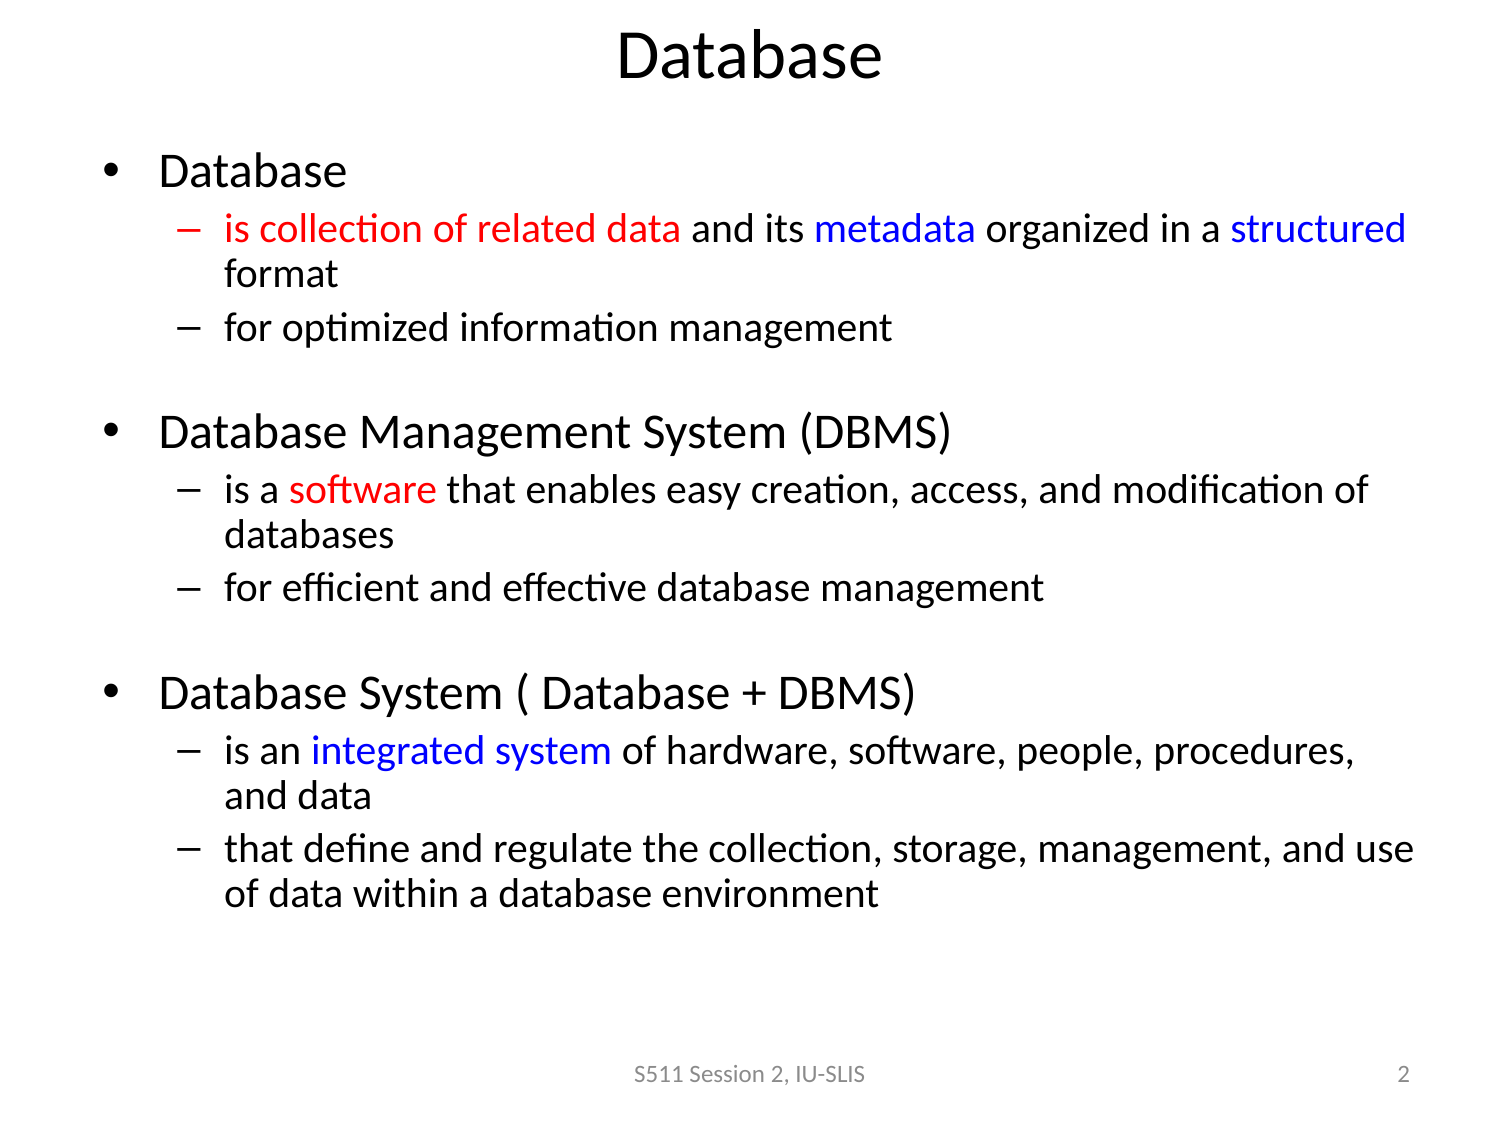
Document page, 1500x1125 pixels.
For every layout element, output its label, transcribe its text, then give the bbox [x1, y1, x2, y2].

slide_number 2 [1074, 1042, 1425, 1103]
footer S511 Session 2, IU-SLIS [512, 1042, 988, 1103]
list Database is collection of related data and its metadata organized in a structured format for optimized information management Database Management System (DBMS) is a software that enables easy creation, access, and modification of databases for efficient and effective database management Database System ( Database + DBMS) is an integrated system of hardware, software, people, procedures, and data that define and regulate the collection, storage, management, and use of data within a database environment [87, 137, 1438, 1000]
title Database [75, 0, 1425, 100]
